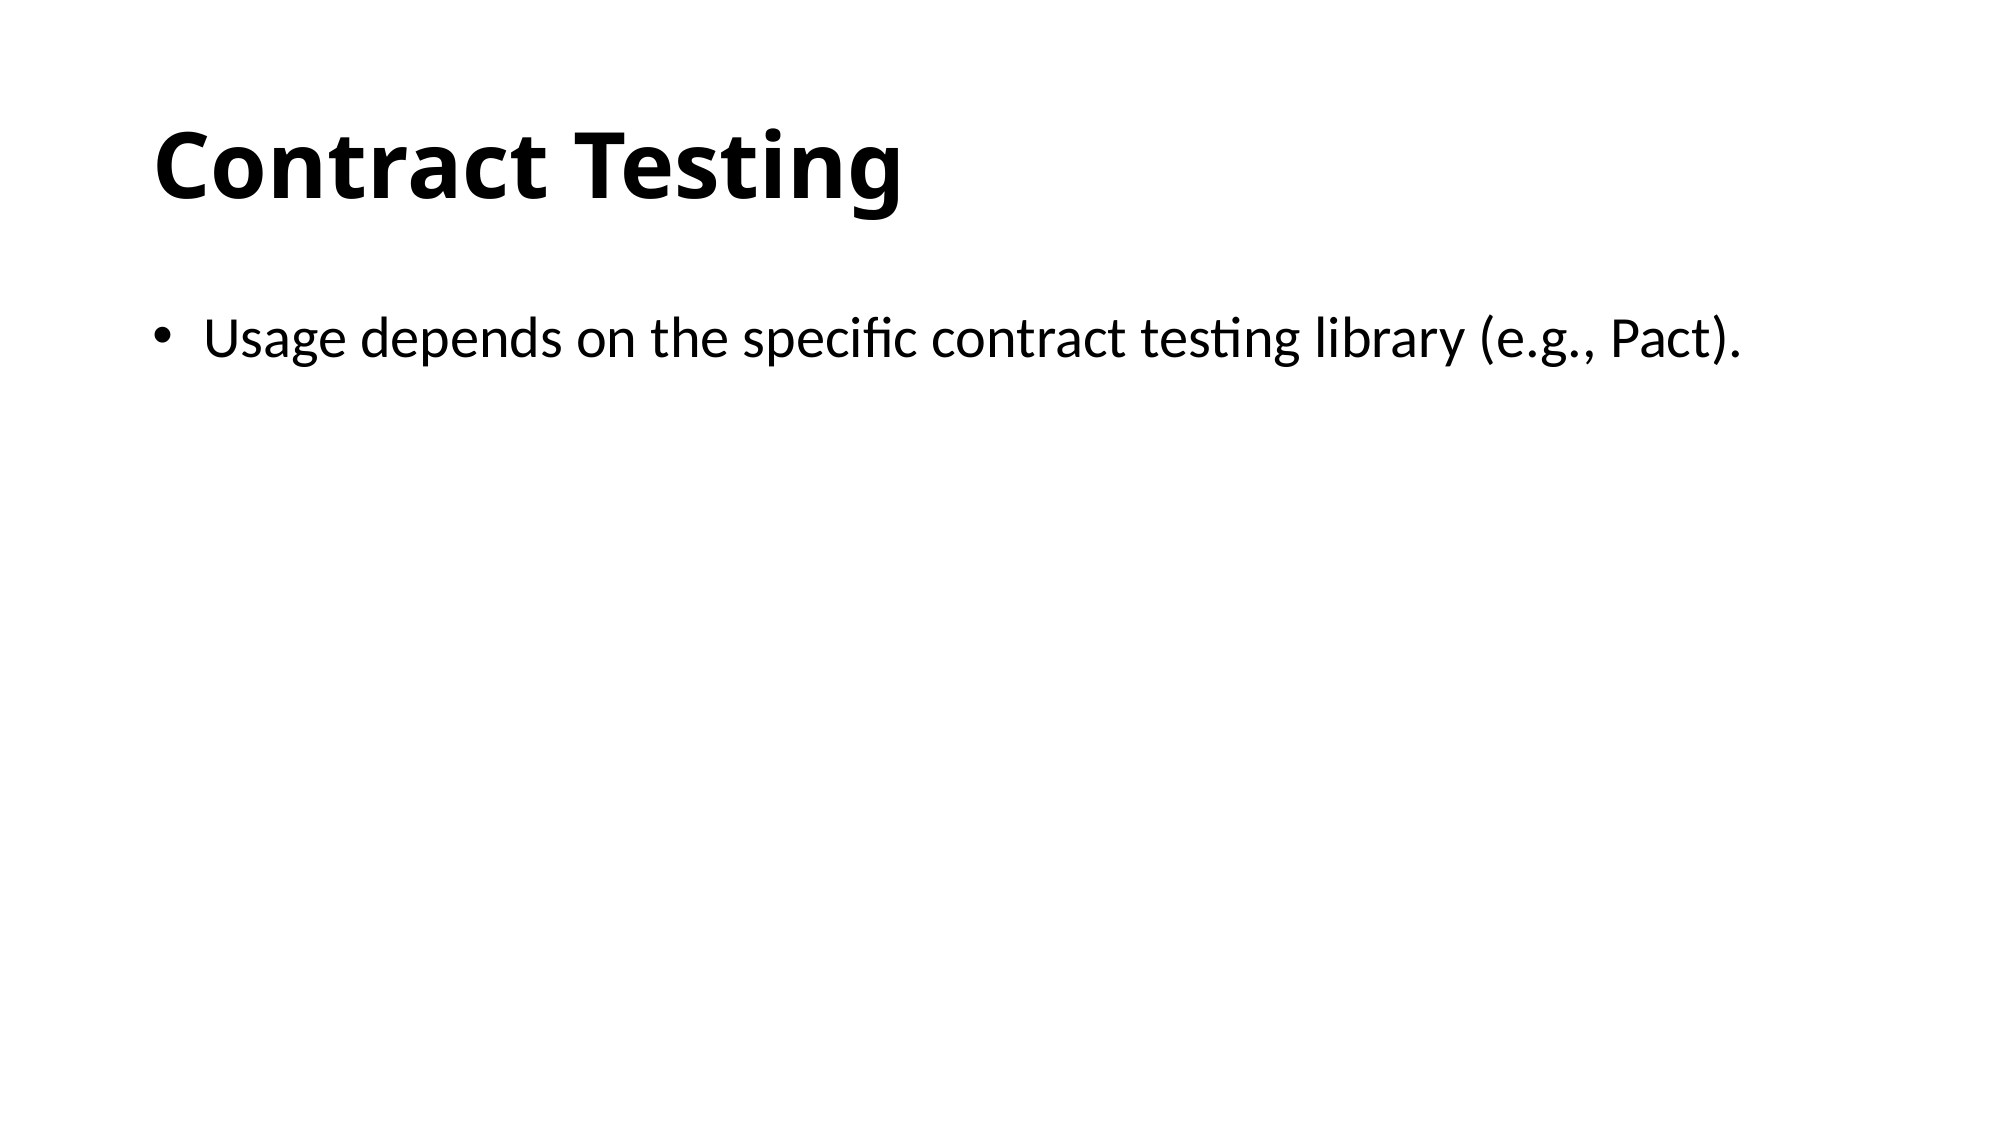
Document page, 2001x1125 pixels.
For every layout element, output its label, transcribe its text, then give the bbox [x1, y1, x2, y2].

title Contract Testing [137, 59, 1863, 278]
list Usage depends on the specific contract testing library (e.g., Pact). [137, 299, 1863, 1014]
